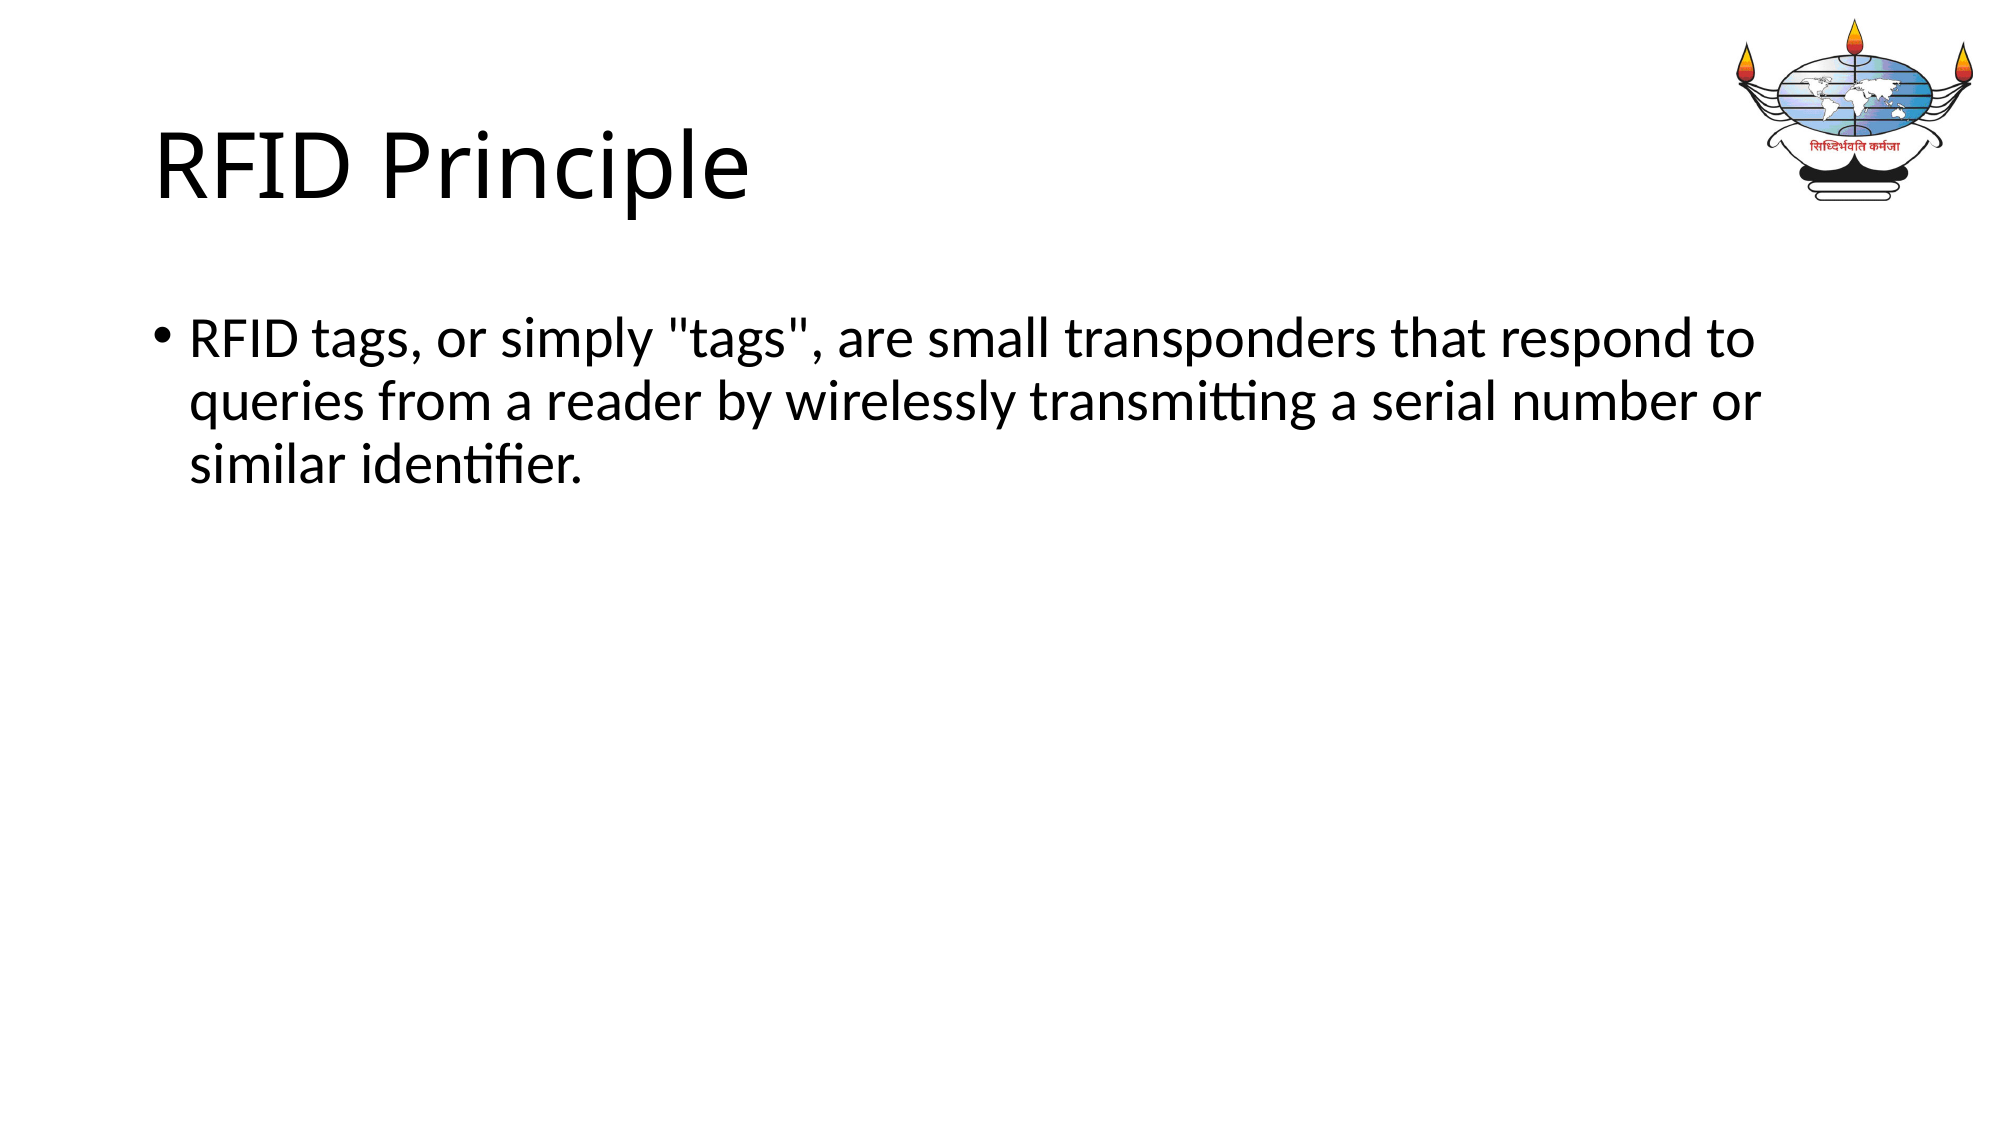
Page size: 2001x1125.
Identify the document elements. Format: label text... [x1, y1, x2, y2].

title RFID Principle [137, 59, 1863, 278]
picture [1736, 18, 1973, 201]
list RFID tags, or simply "tags", are small transponders that respond to queries from a reader by wirelessly transmitting a serial number or similar identifier. [137, 299, 1863, 1014]
